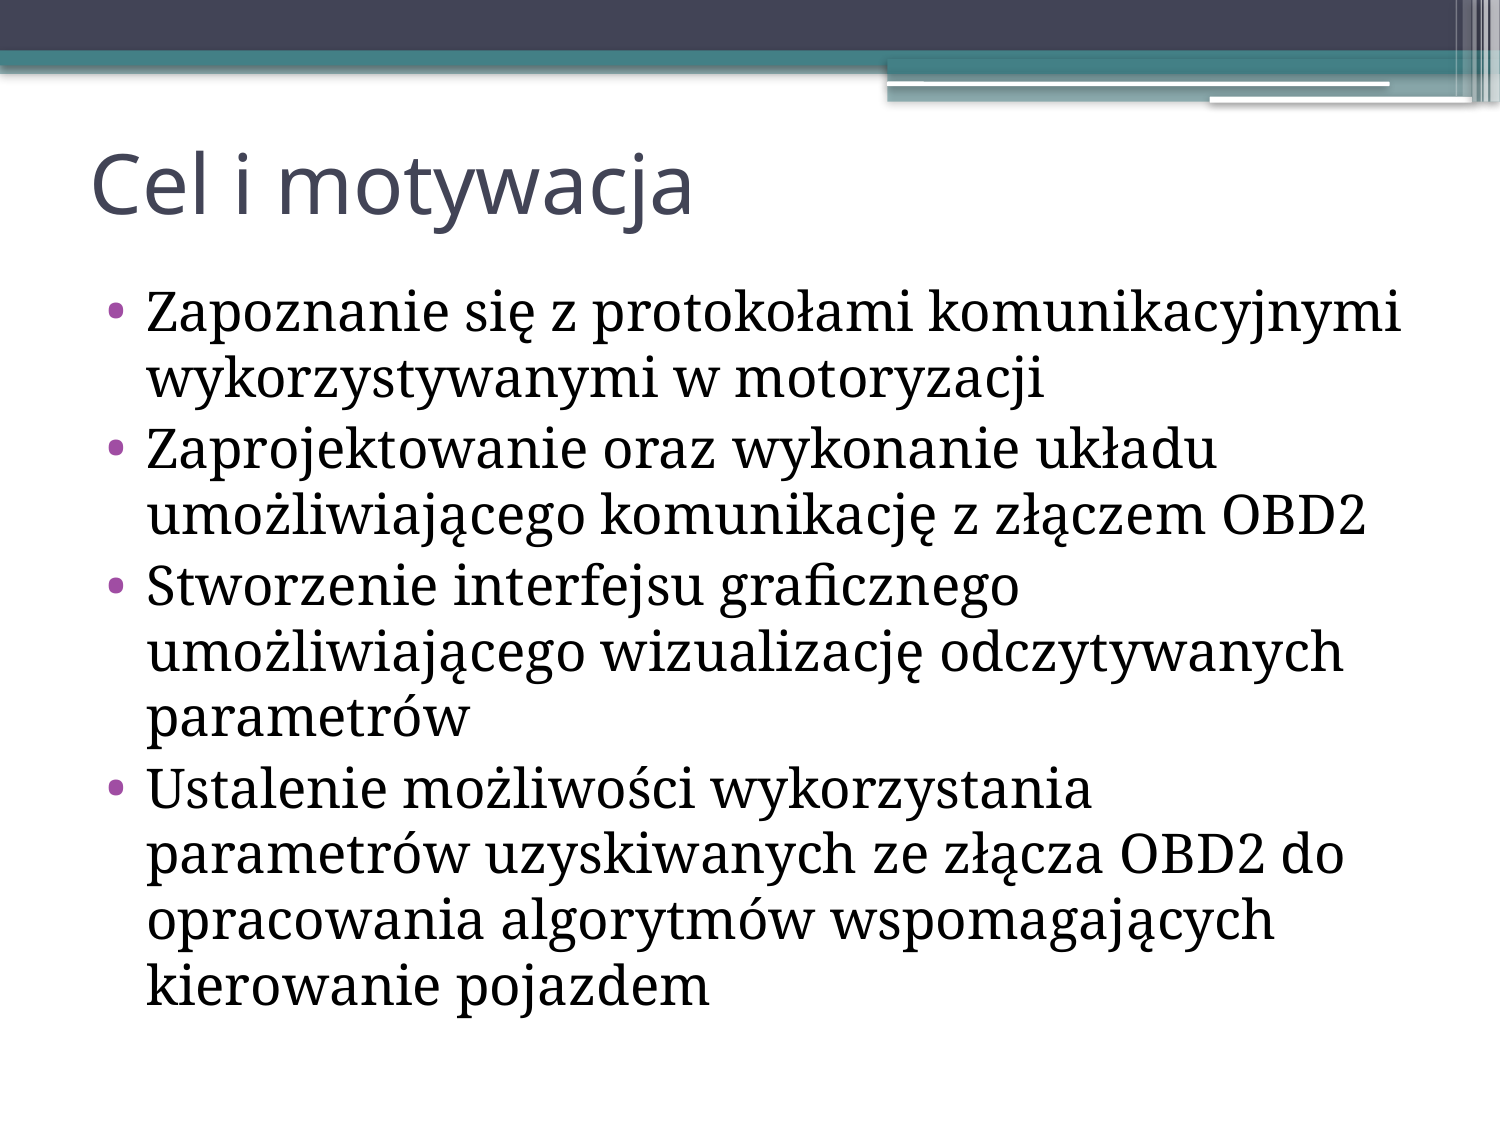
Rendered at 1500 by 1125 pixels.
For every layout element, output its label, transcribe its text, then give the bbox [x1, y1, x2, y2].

list Zapoznanie się z protokołami komunikacyjnymi wykorzystywanymi w motoryzacji Zaprojektowanie oraz wykonanie układu umożliwiającego komunikację z złączem OBD2 Stworzenie interfejsu graficznego umożliwiającego wizualizację odczytywanych parametrów Ustalenie możliwości wykorzystania parametrów uzyskiwanych ze złącza OBD2 do opracowania algorytmów wspomagających kierowanie pojazdem [75, 269, 1425, 1079]
title Cel i motywacja [75, 93, 1425, 269]
